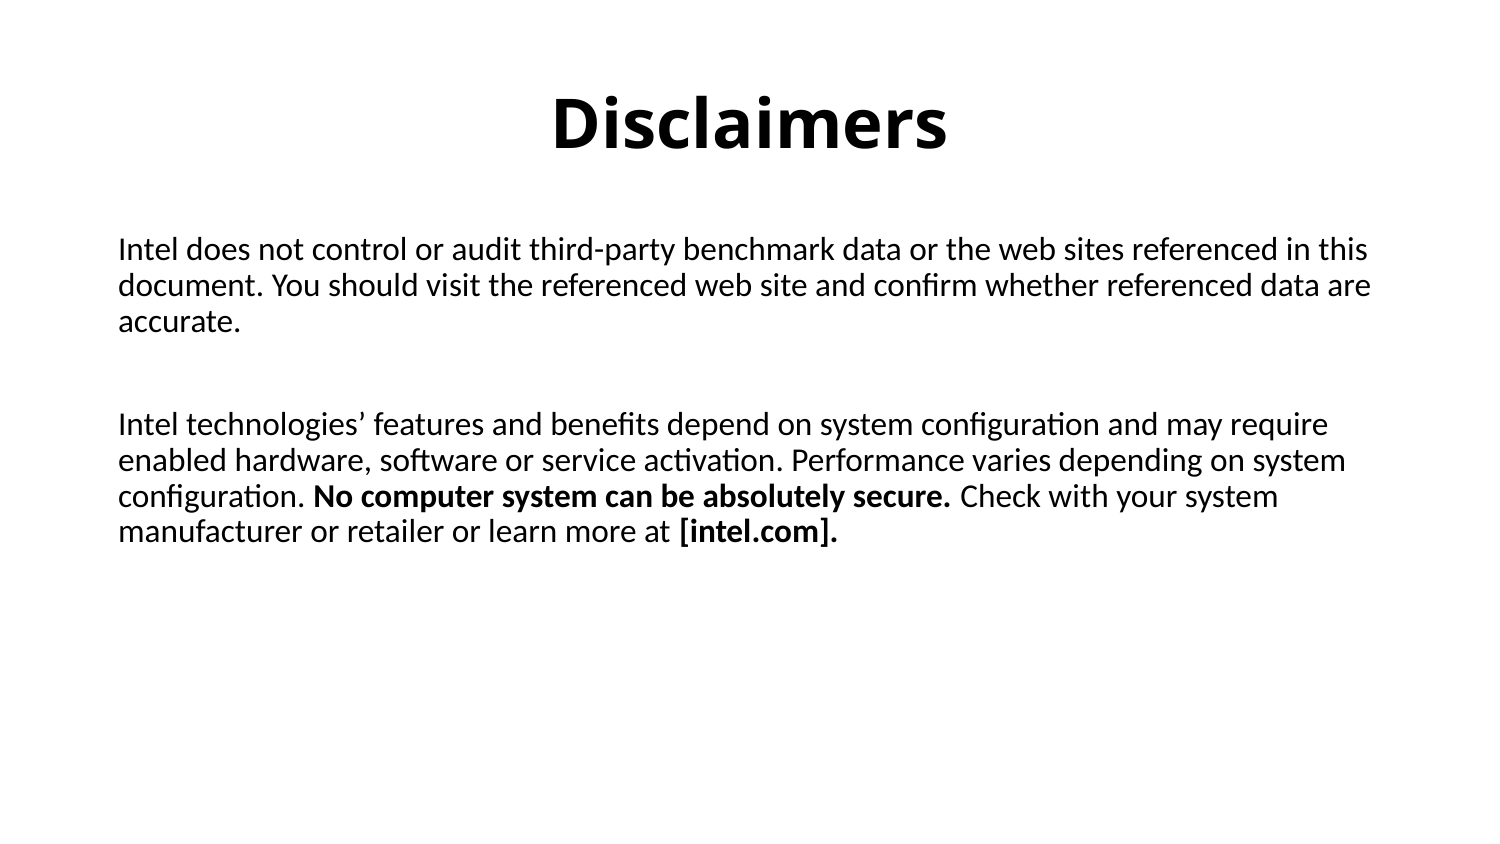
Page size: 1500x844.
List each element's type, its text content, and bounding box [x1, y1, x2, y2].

title Disclaimers [103, 44, 1397, 208]
list Intel does not control or audit third-party benchmark data or the web sites referenced in this document. You should visit the referenced web site and confirm whether referenced data are accurate. Intel technologies’ features and benefits depend on system configuration and may require enabled hardware, software or service activation. Performance varies depending on system configuration. No computer system can be absolutely secure. Check with your system manufacturer or retailer or learn more at [intel.com]. [103, 224, 1397, 760]
